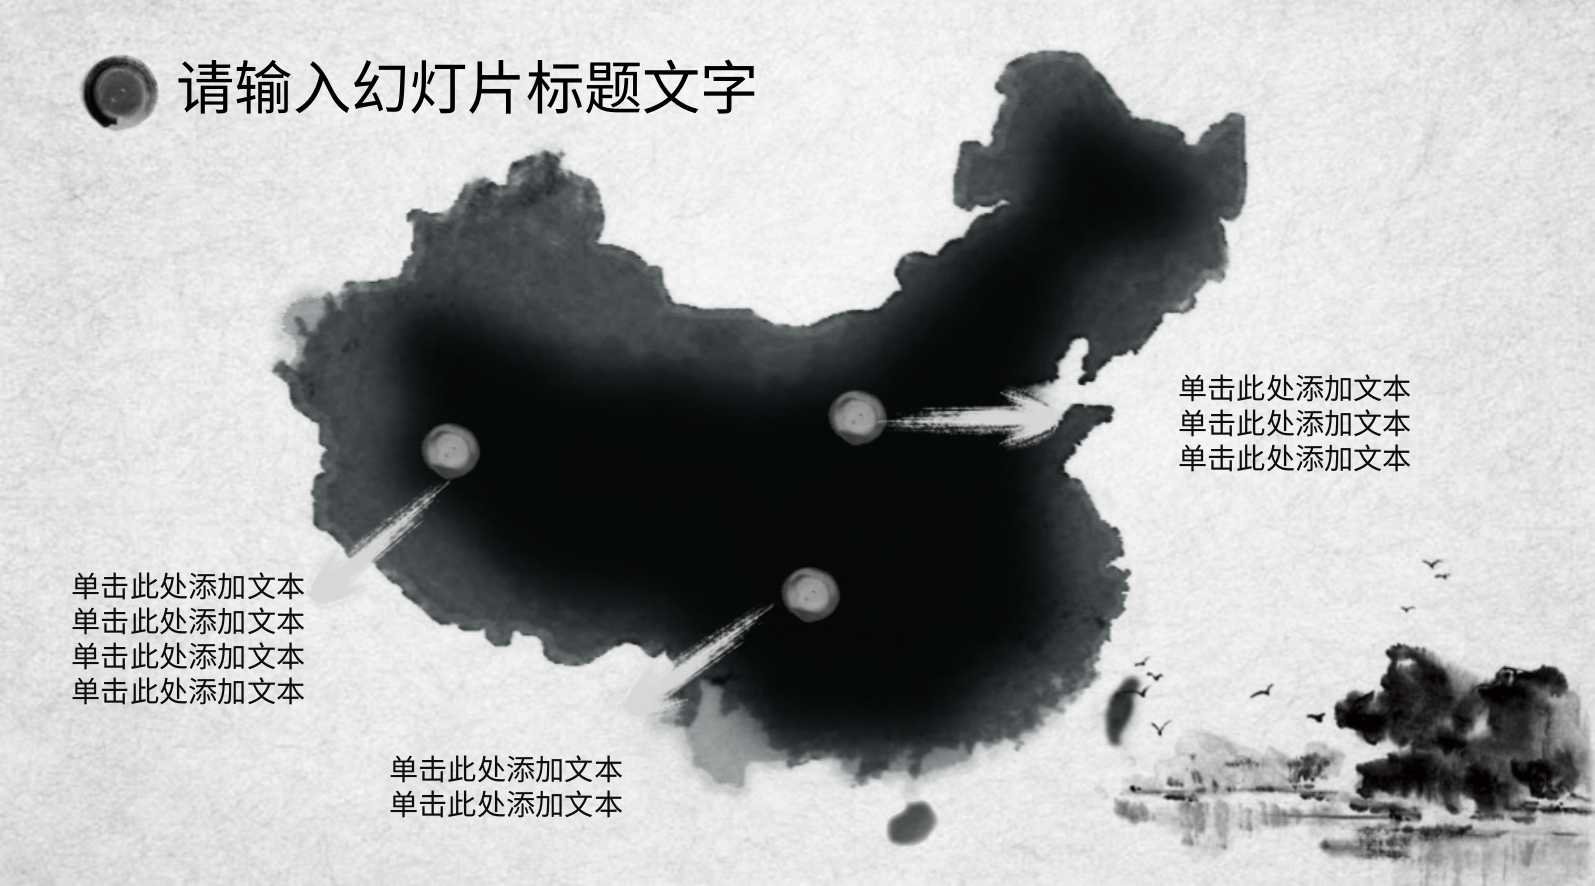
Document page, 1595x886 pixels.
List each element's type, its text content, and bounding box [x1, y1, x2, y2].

text_box 请输入幻灯片标题文字 [170, 45, 250, 127]
text_box 单击此处添加文本单击此处添加文本单击此处添加文本 [1264, 362, 1439, 483]
text_box 单击此处添加文本单击此处添加文本单击此处添加文本单击此处添加文本 [56, 561, 248, 716]
picture [0, 0, 1595, 886]
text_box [70, 45, 169, 144]
